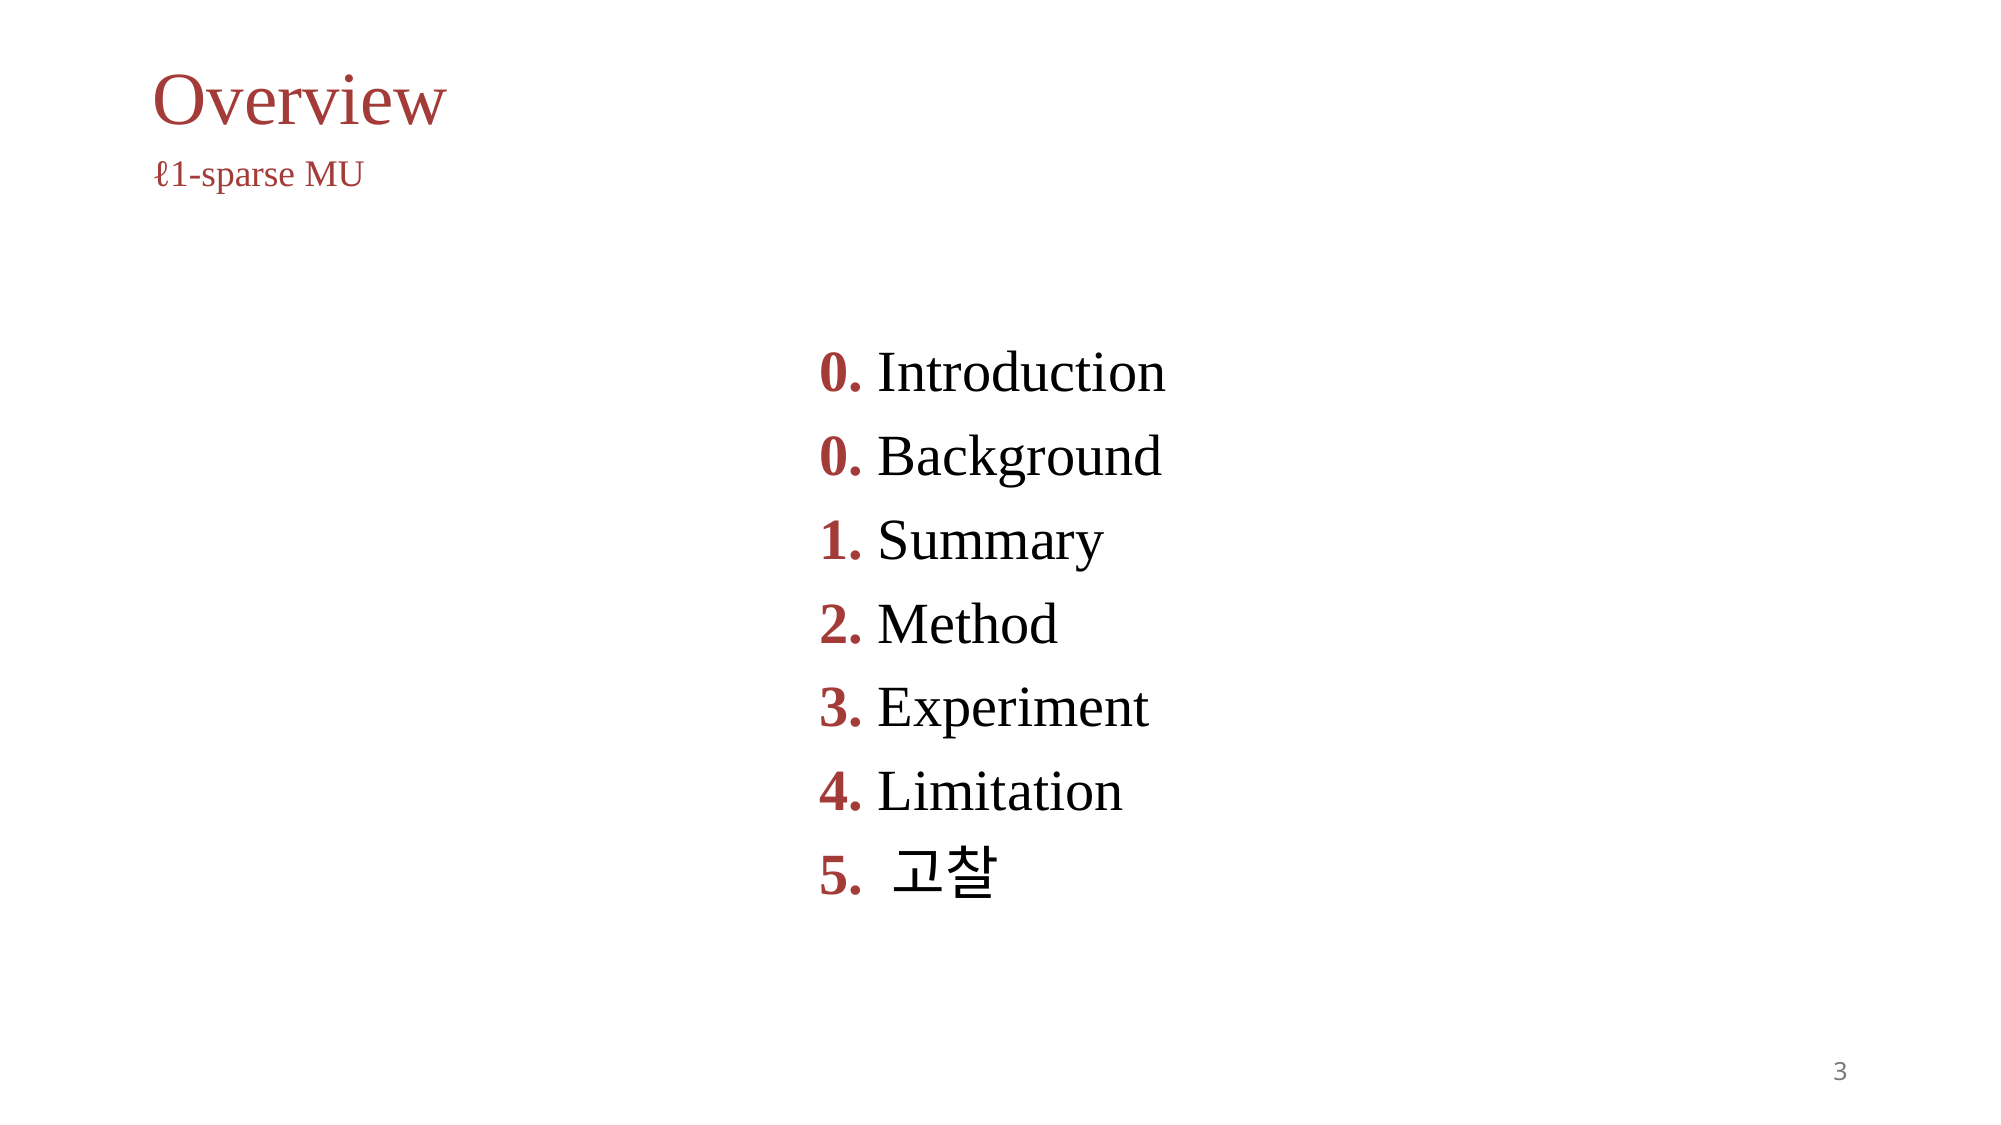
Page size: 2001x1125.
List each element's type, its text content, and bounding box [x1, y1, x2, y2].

title Overview [137, 0, 1863, 209]
slide_number 3 [1412, 1042, 1863, 1103]
text_box ℓ1-sparse MU [137, 141, 1138, 202]
list 0. Introduction 0. Background 1. Summary 2. Method 3. Experiment 4. Limitation 5. 고찰 [804, 333, 1198, 1043]
